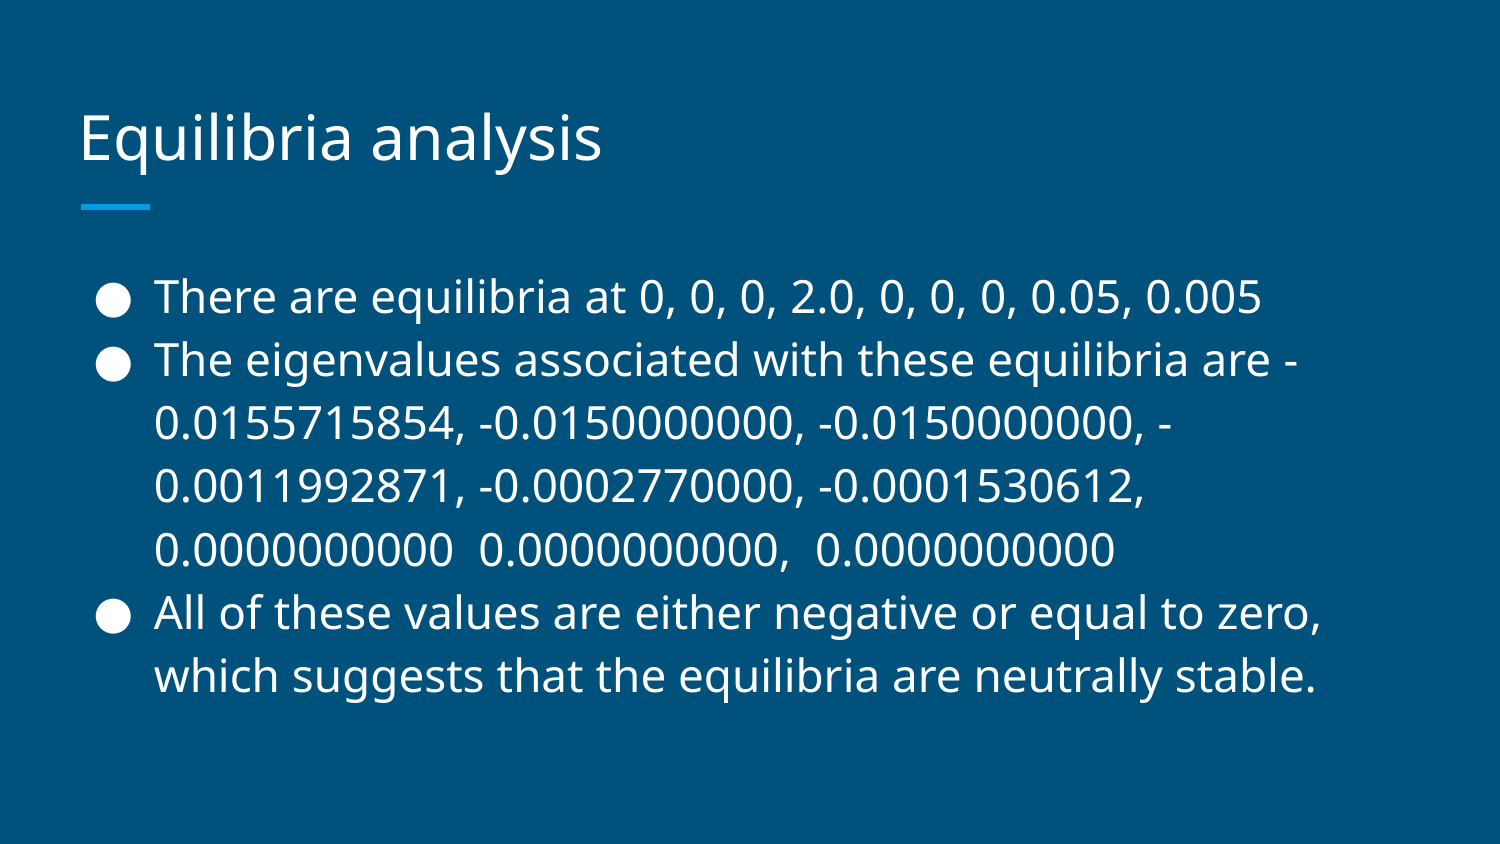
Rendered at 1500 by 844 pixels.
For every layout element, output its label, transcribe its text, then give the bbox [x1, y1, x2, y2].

title Equilibria analysis [63, 75, 1437, 188]
list There are equilibria at 0, 0, 0, 2.0, 0, 0, 0, 0.05, 0.005 The eigenvalues associated with these equilibria are -0.0155715854, -0.0150000000, -0.0150000000, -0.0011992871, -0.0002770000, -0.0001530612, 0.0000000000 0.0000000000, 0.0000000000 All of these values are either negative or equal to zero, which suggests that the equilibria are neutrally stable. [63, 244, 1437, 750]
